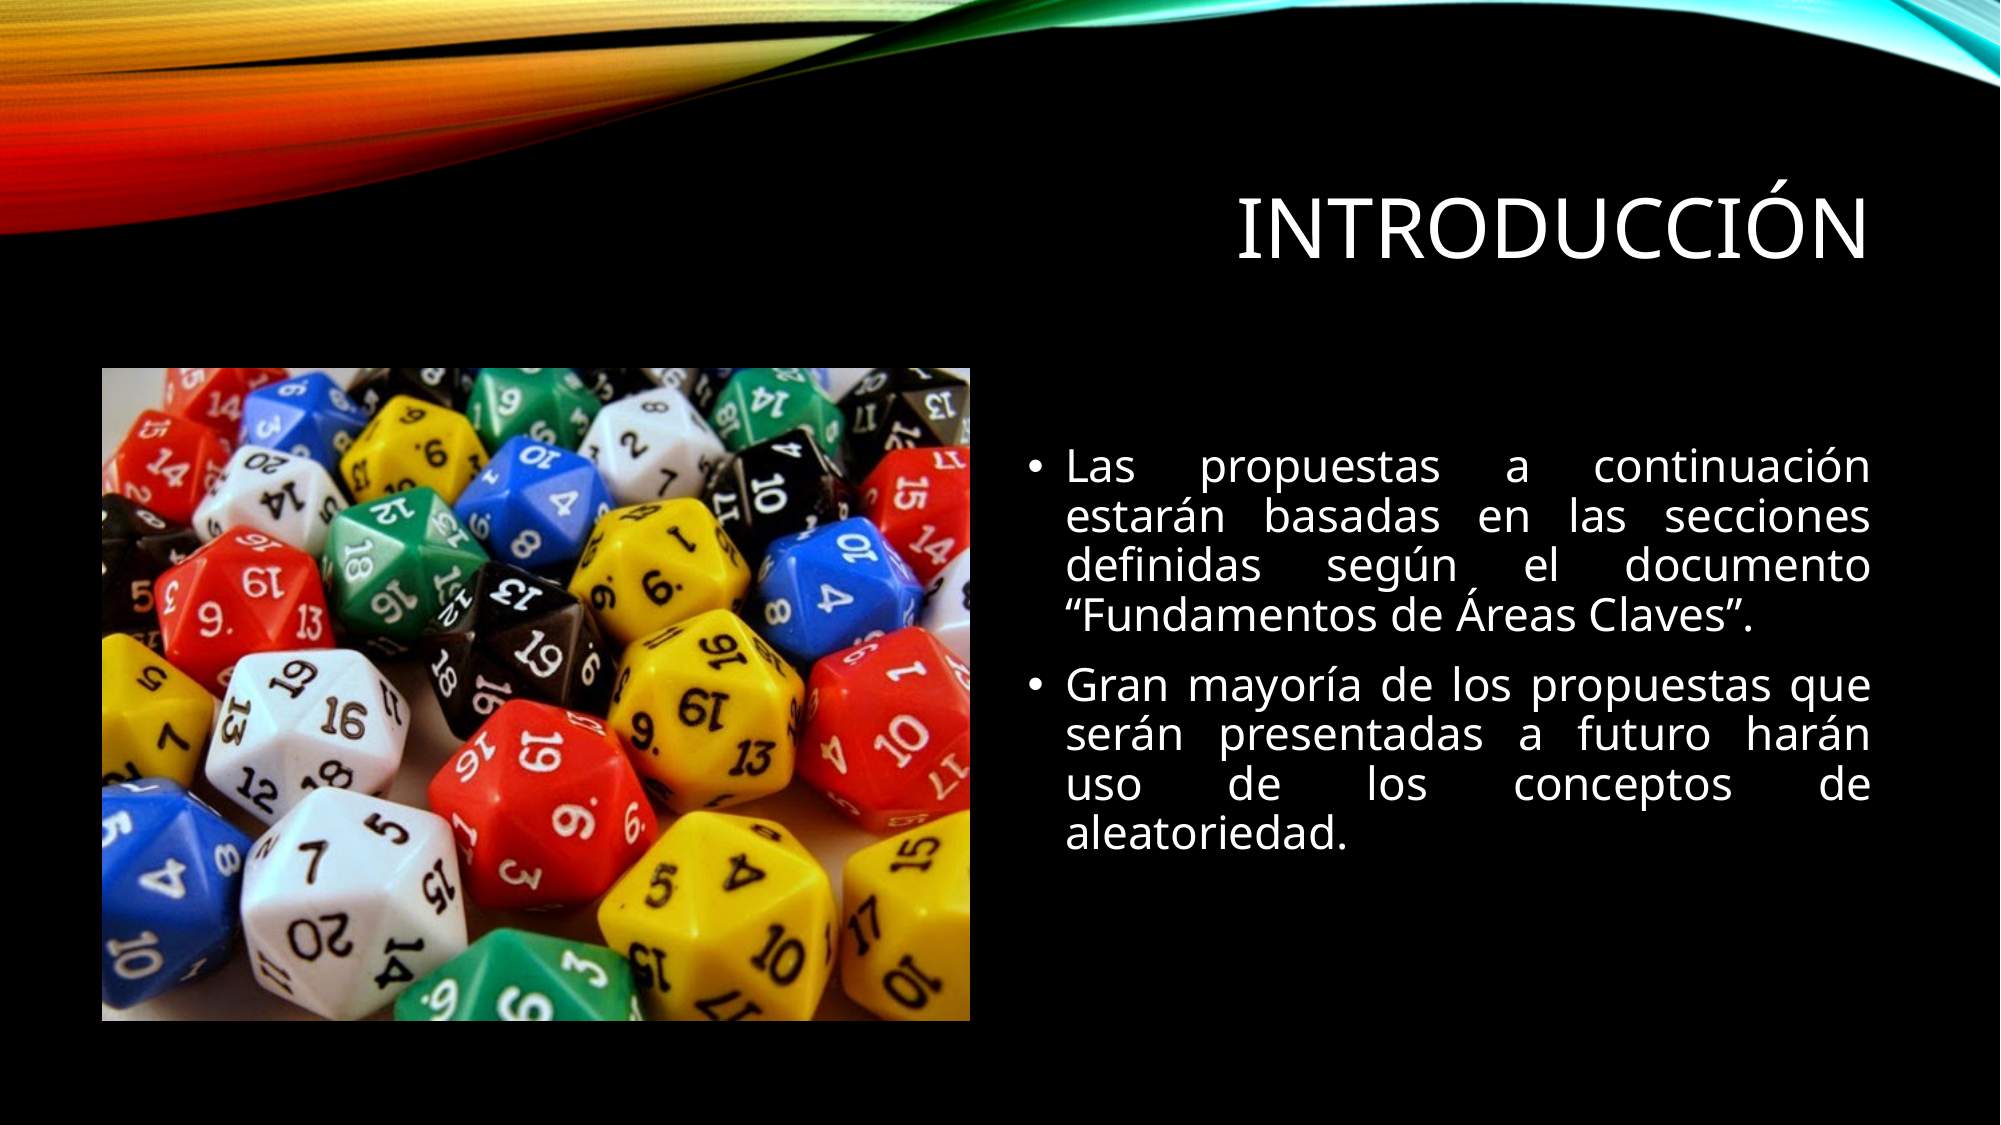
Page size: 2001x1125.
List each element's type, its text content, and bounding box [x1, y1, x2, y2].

picture [101, 368, 971, 1021]
list Las propuestas a continuación estarán basadas en las secciones definidas según el documento “Fundamentos de Áreas Claves”. Gran mayoría de los propuestas que serán presentadas a futuro harán uso de los conceptos de aleatoriedad. [1012, 360, 1888, 1021]
title Introducción [474, 125, 1888, 338]
picture [0, 0, 2000, 237]
